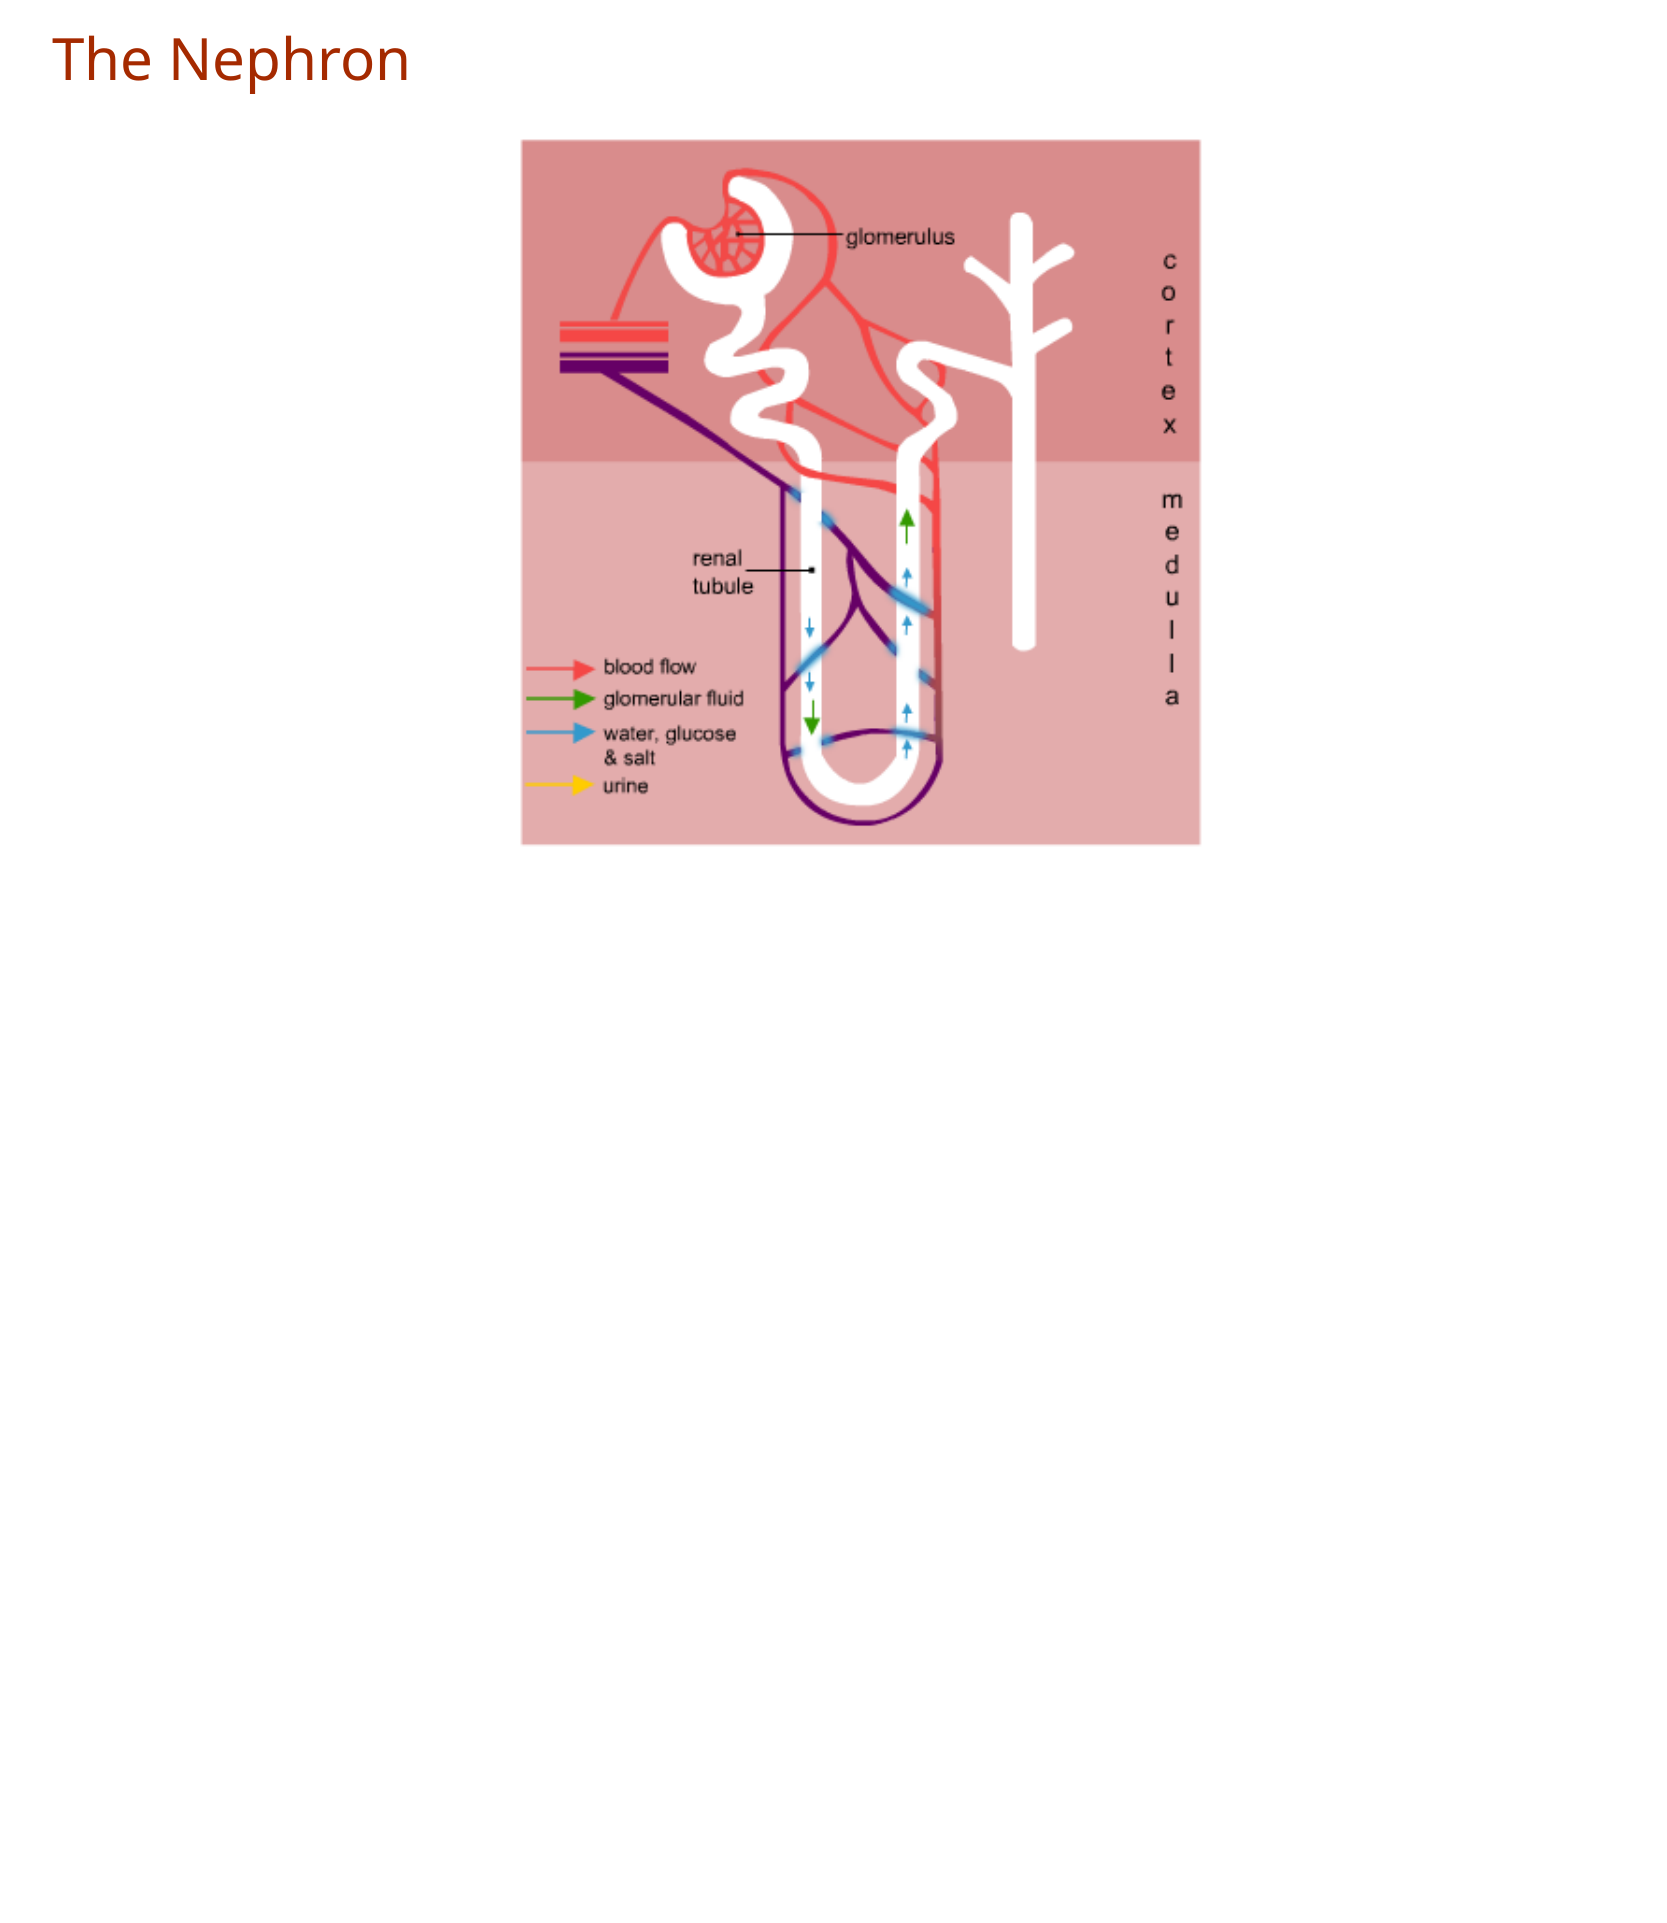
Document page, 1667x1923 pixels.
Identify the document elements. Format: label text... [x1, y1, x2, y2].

picture [508, 128, 1209, 856]
text_box The Nephron [37, 14, 1205, 100]
